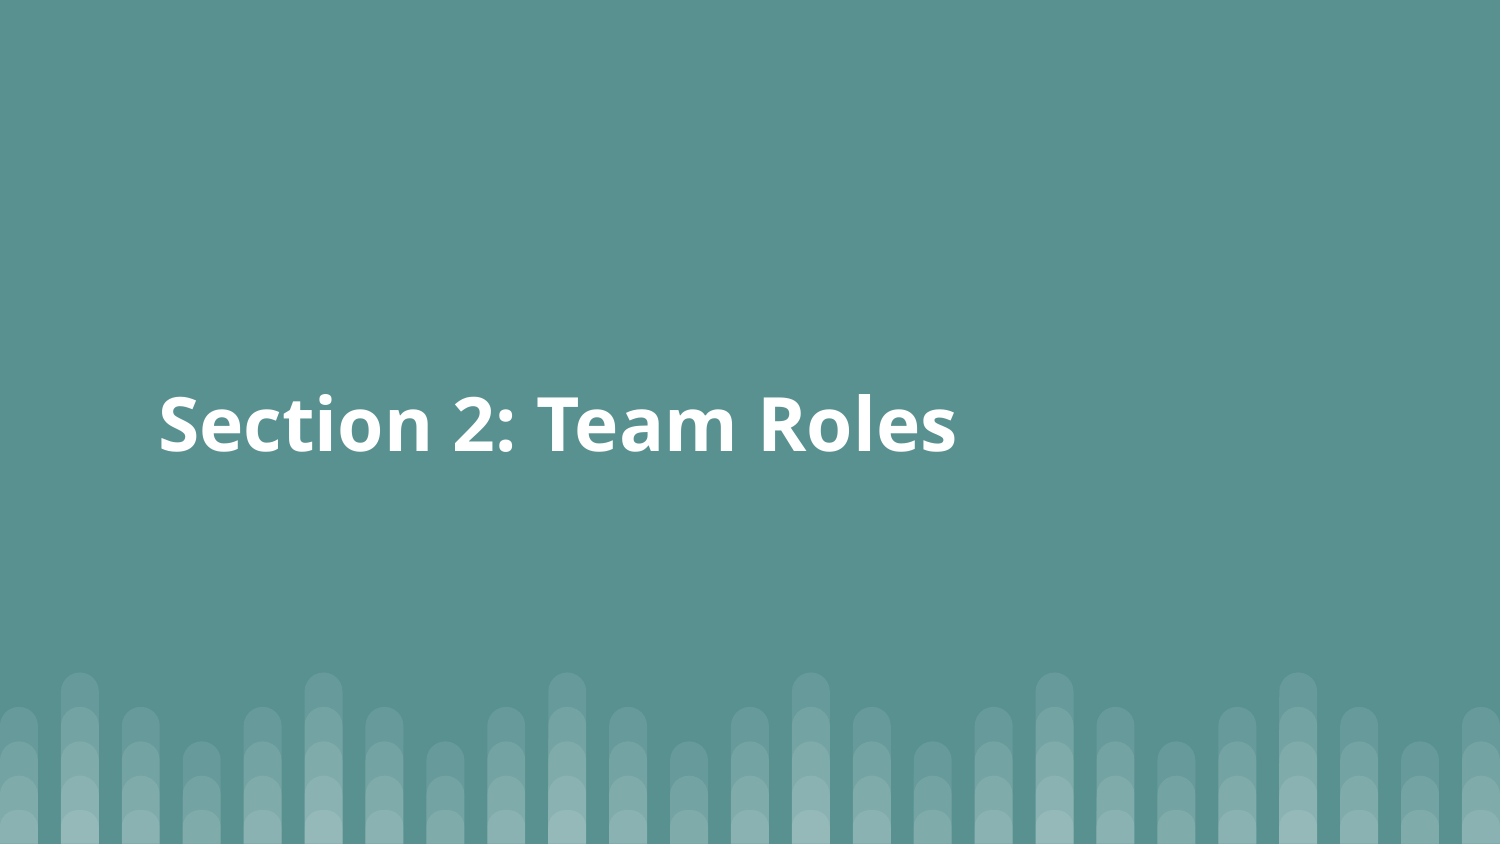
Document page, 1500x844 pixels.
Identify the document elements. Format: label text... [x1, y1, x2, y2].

title Section 2: Team Roles [36, 269, 1081, 575]
